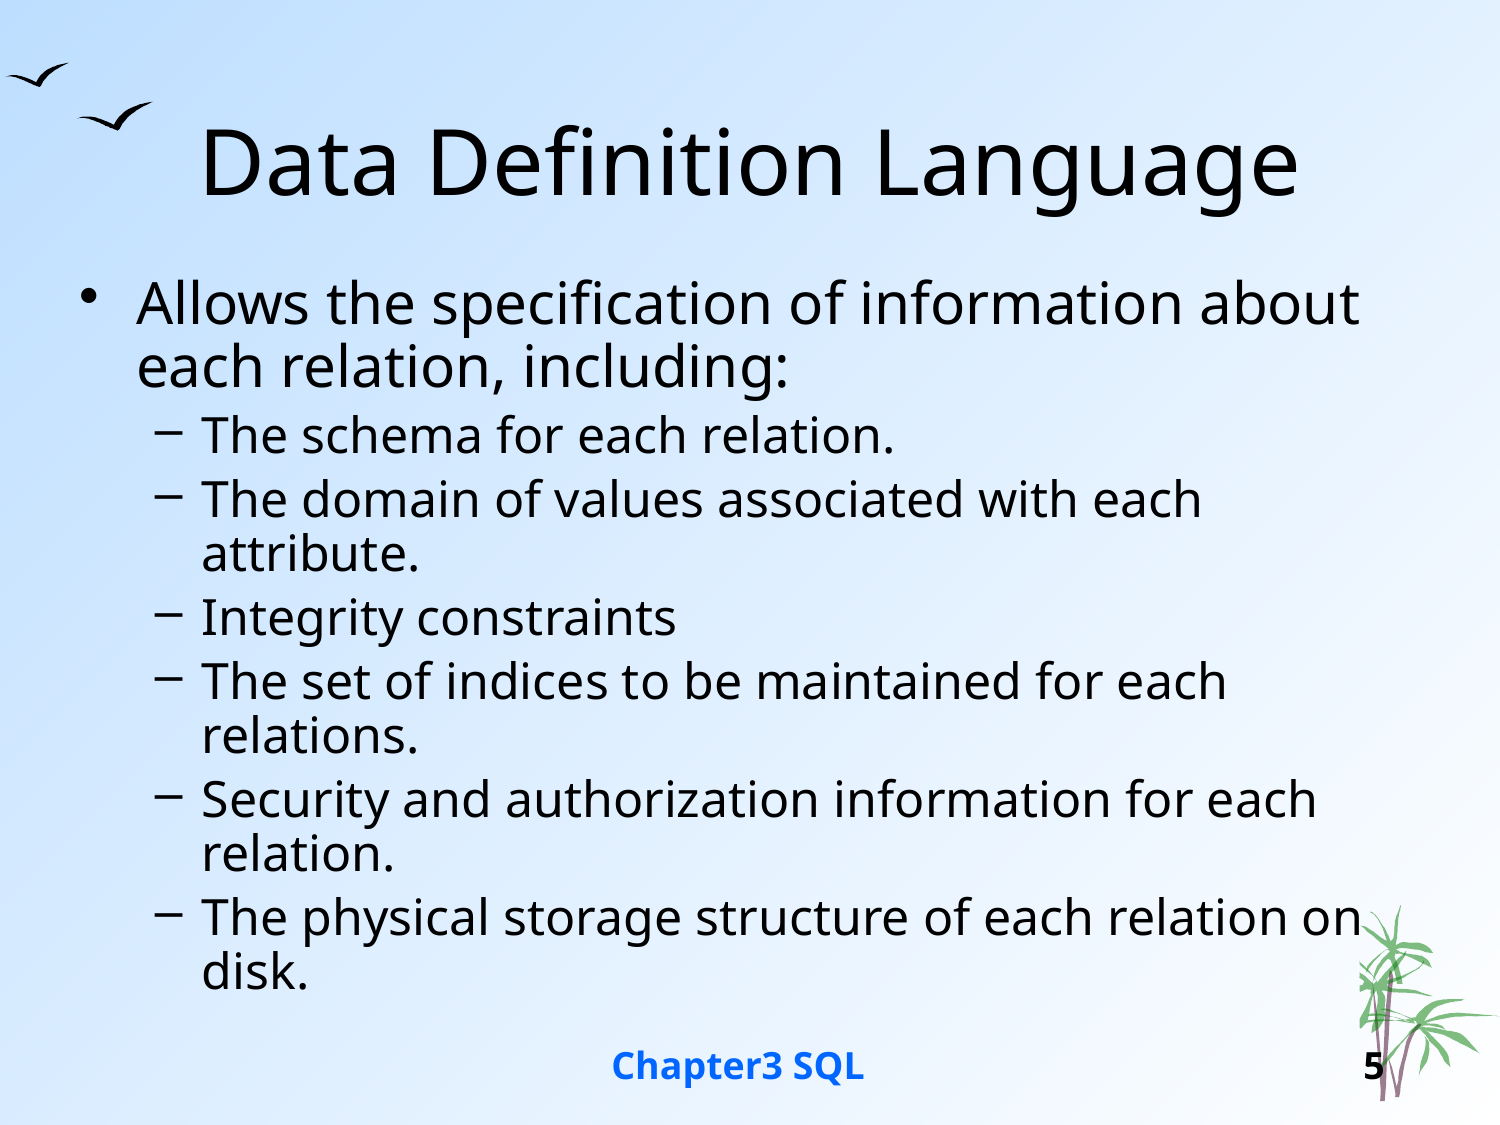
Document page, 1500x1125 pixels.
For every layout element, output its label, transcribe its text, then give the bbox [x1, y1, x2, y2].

slide_number 5 [1087, 1034, 1400, 1110]
footer Chapter3 SQL [395, 1034, 1081, 1110]
title Data Definition Language [64, 66, 1437, 221]
list Allows the specification of information about each relation, including: The schema for each relation. The domain of values associated with each attribute. Integrity constraints The set of indices to be maintained for each relations. Security and authorization information for each relation. The physical storage structure of each relation on disk. [64, 267, 1436, 1000]
